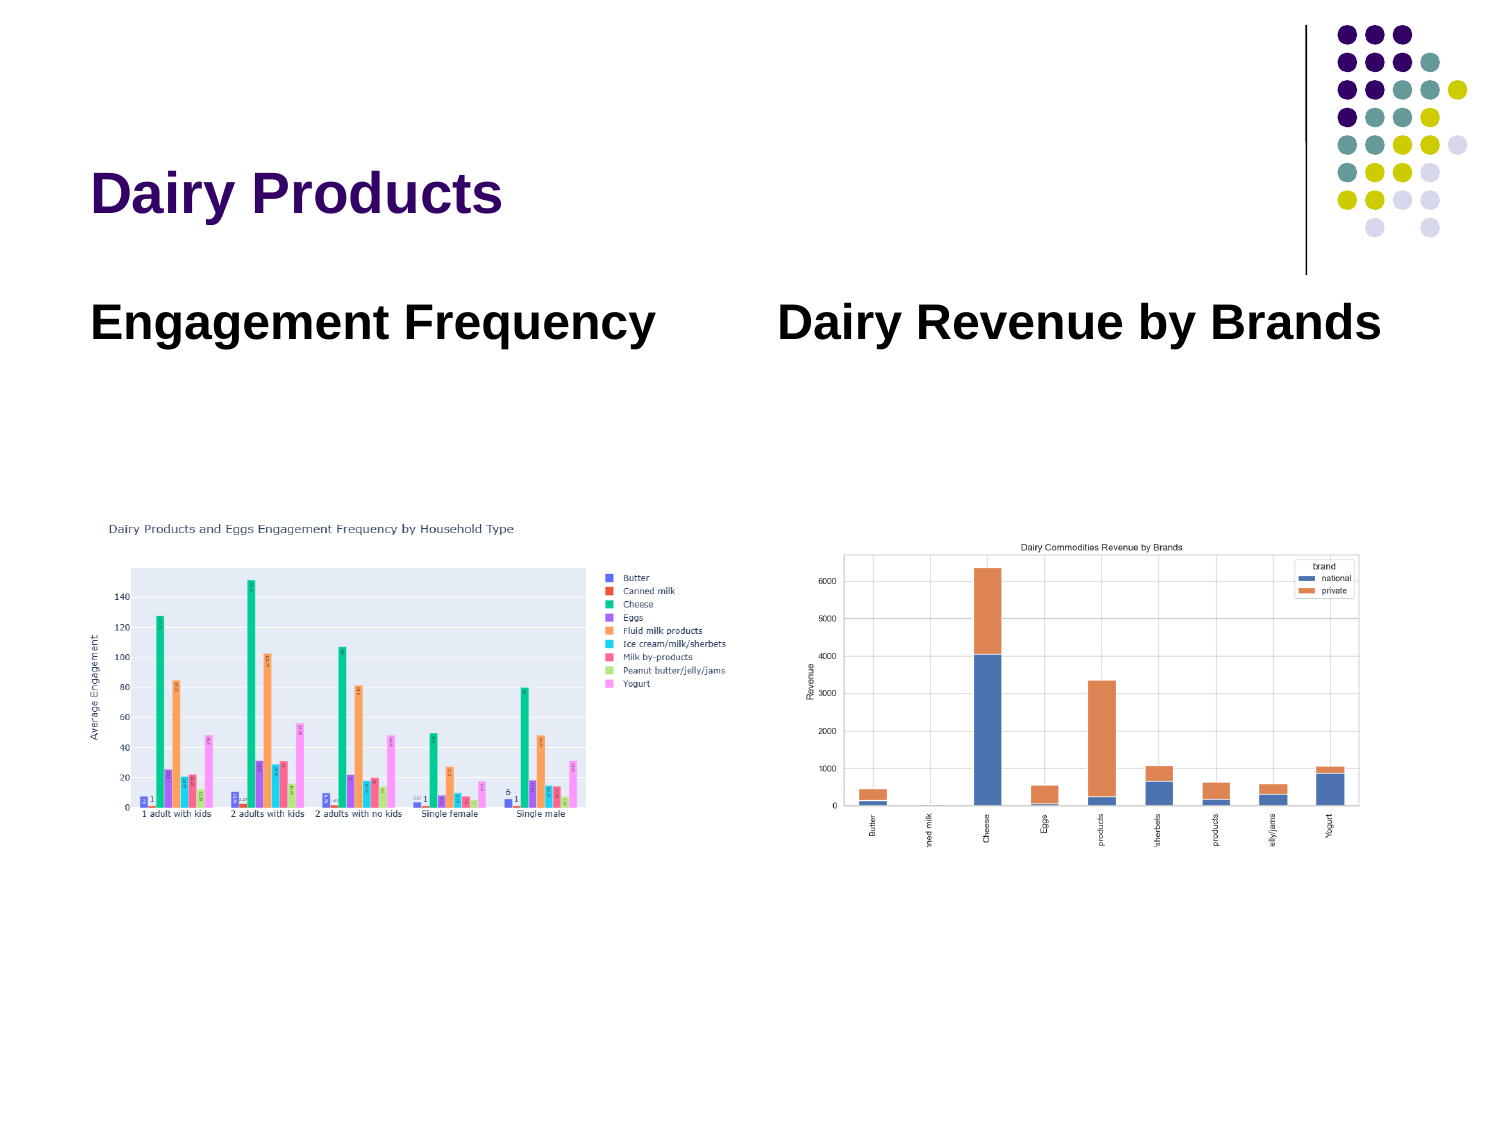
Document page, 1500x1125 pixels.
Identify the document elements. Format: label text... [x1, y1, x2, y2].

list Engagement Frequency [75, 251, 738, 357]
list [761, 514, 1426, 847]
list Dairy Revenue by Brands [761, 251, 1425, 357]
title Dairy Products [75, 45, 1425, 233]
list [74, 498, 738, 864]
